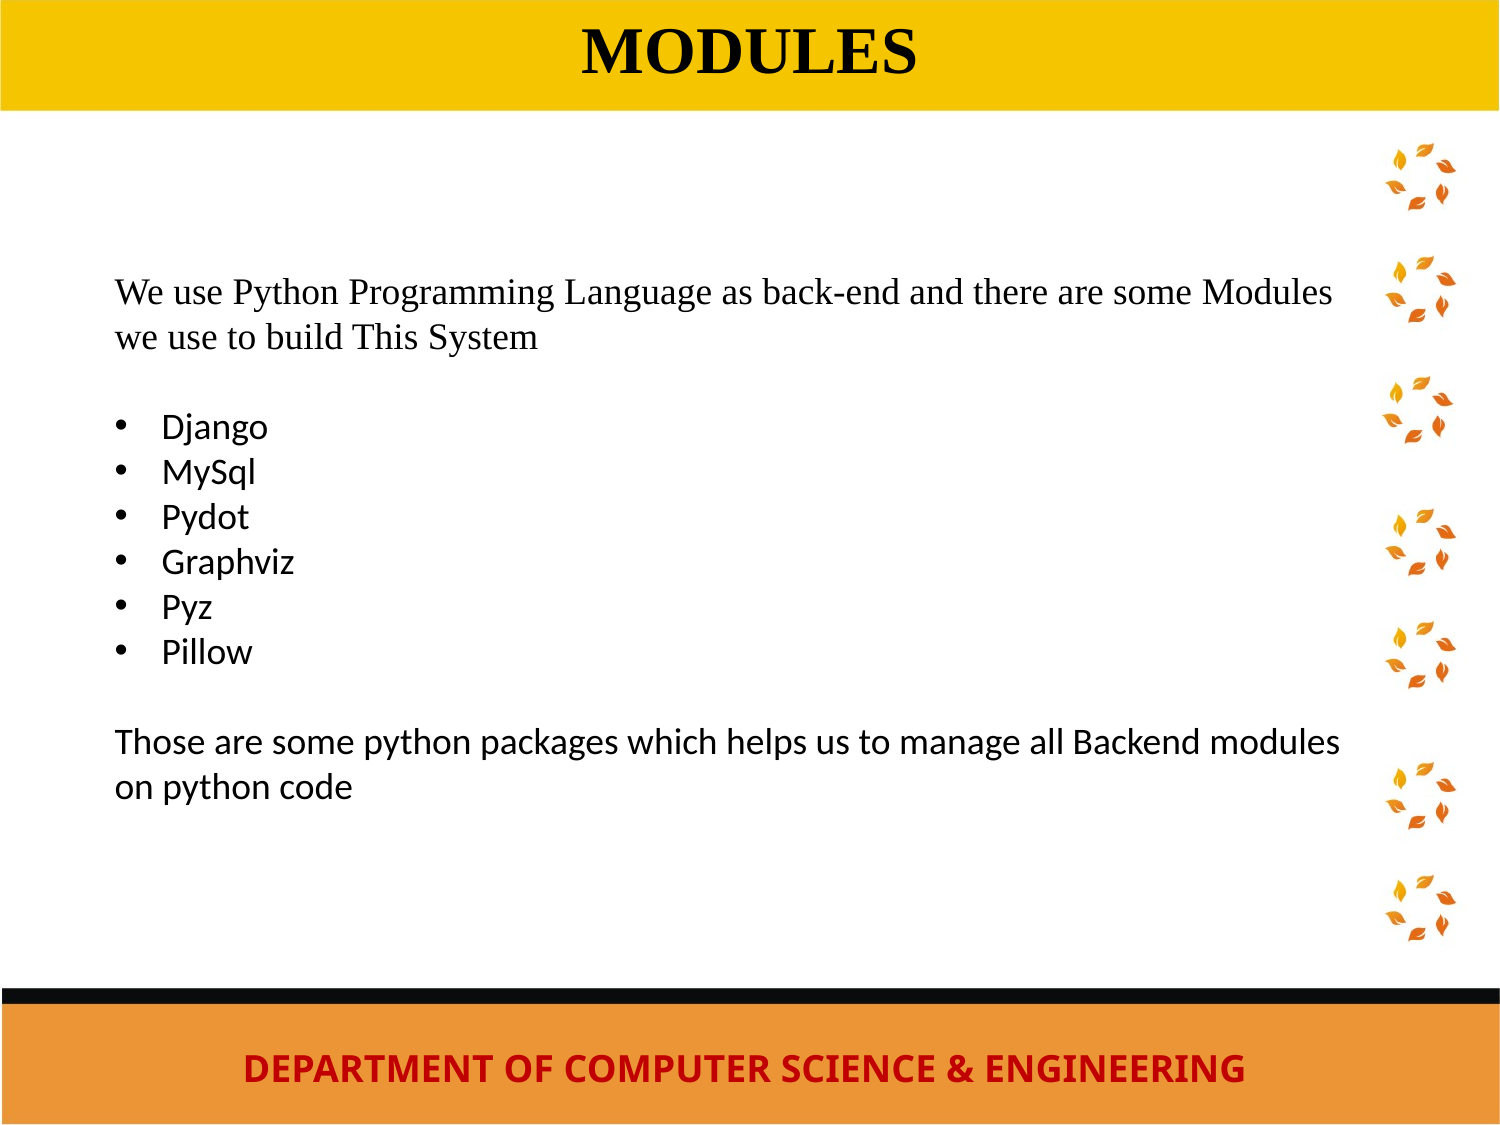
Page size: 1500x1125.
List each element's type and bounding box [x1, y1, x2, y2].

list [0, 0, 1500, 1125]
